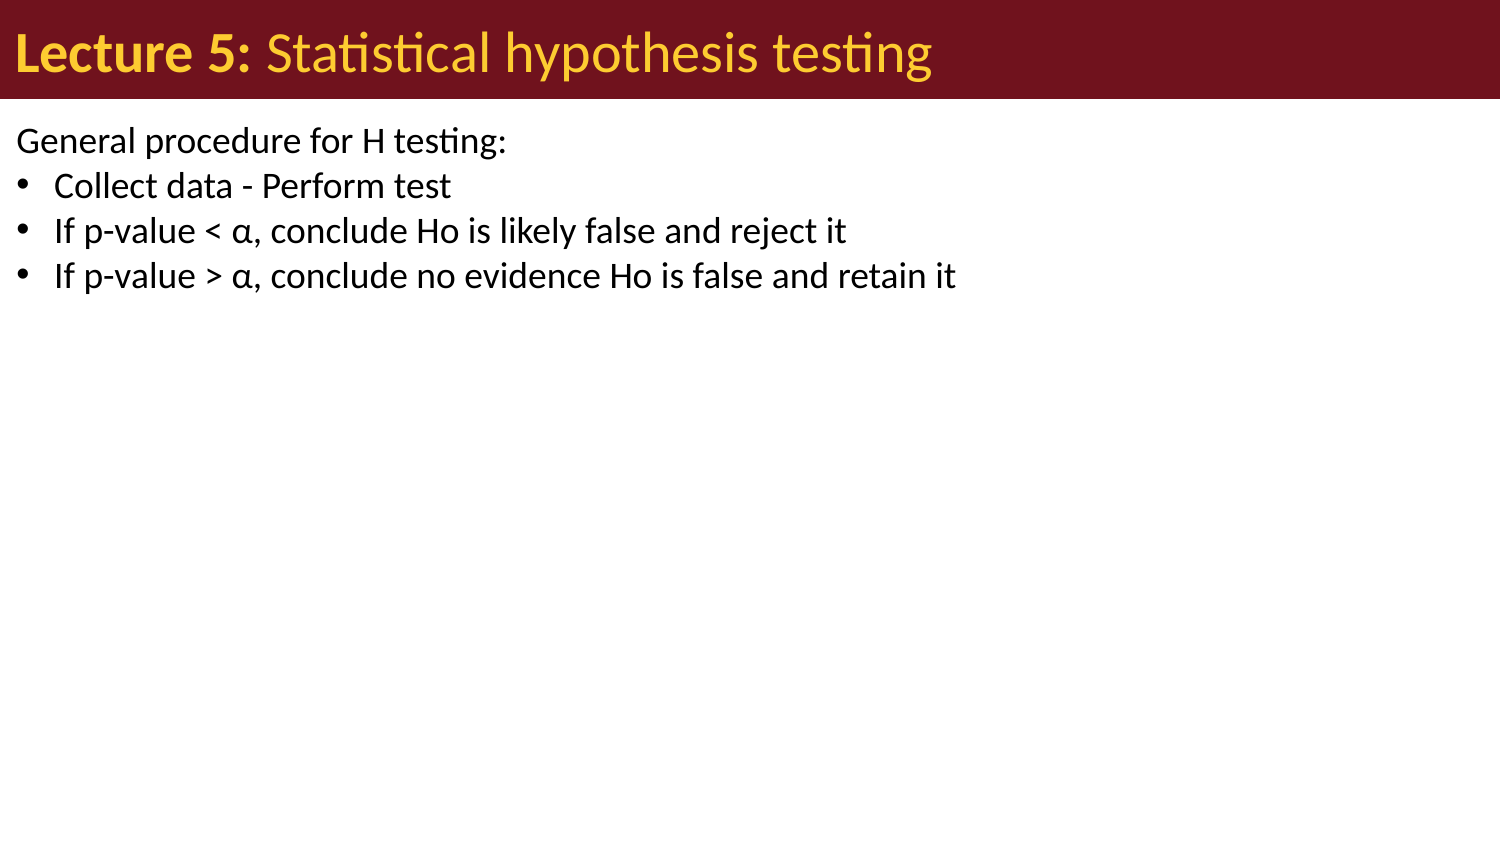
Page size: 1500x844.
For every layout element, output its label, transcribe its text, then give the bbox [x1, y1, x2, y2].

list General procedure for H testing: Collect data - Perform test If p-value < α, conclude Ho is likely false and reject it If p-value > α, conclude no evidence Ho is false and retain it [1, 108, 988, 844]
title Lecture 5: Statistical hypothesis testing [0, 0, 1500, 99]
